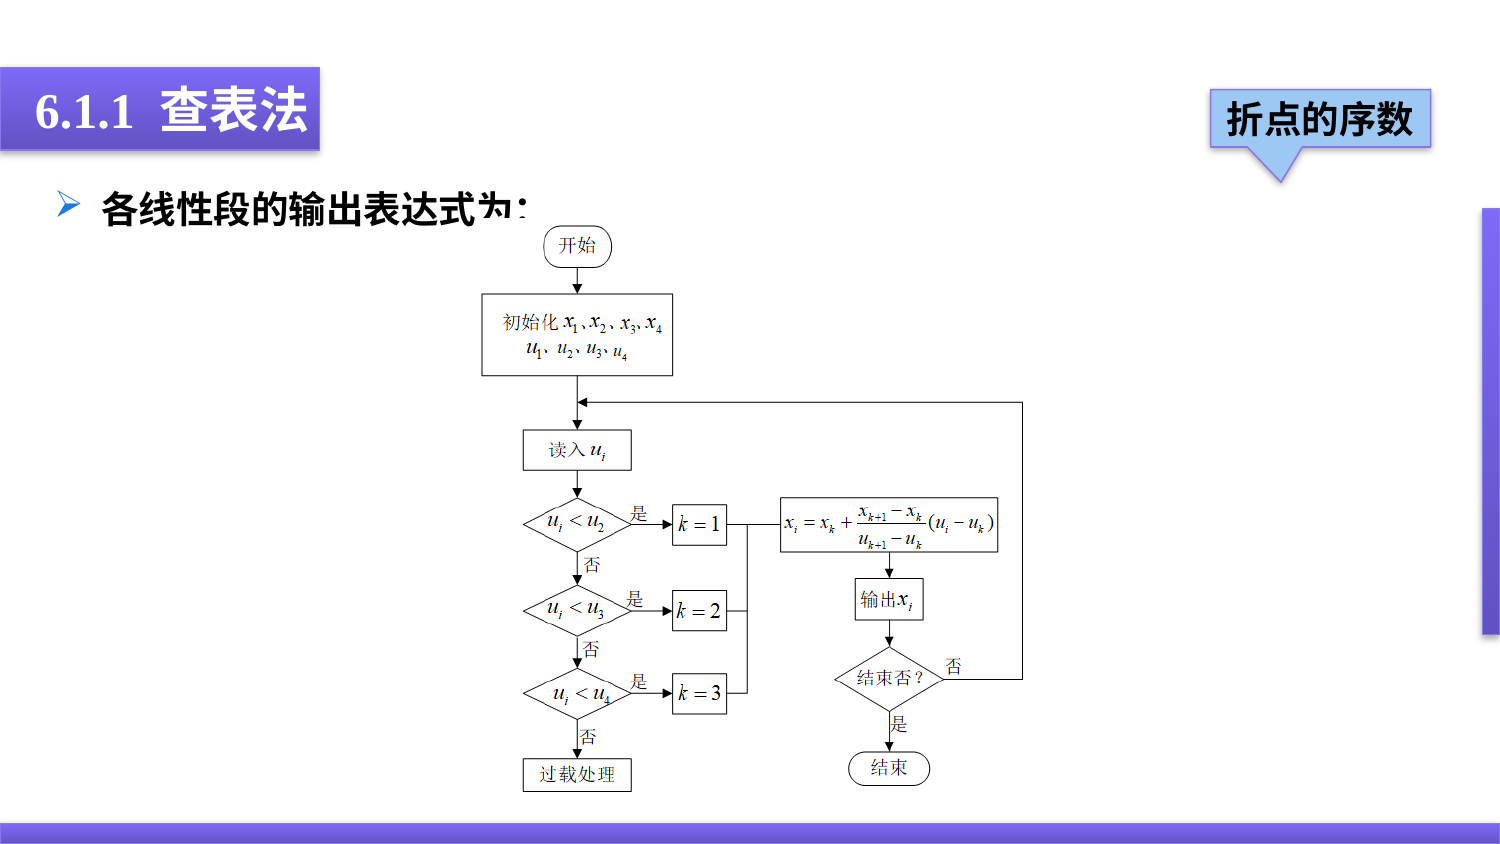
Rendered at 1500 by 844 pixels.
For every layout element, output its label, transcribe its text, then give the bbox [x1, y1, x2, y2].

text_box 折点的序数 [1209, 88, 1432, 184]
text_box 6.1.1 查表法 [7, 71, 324, 146]
picture [475, 217, 1029, 798]
text_box 各线性段的输出表达式为： [39, 167, 1465, 633]
text_box [0, 67, 320, 151]
